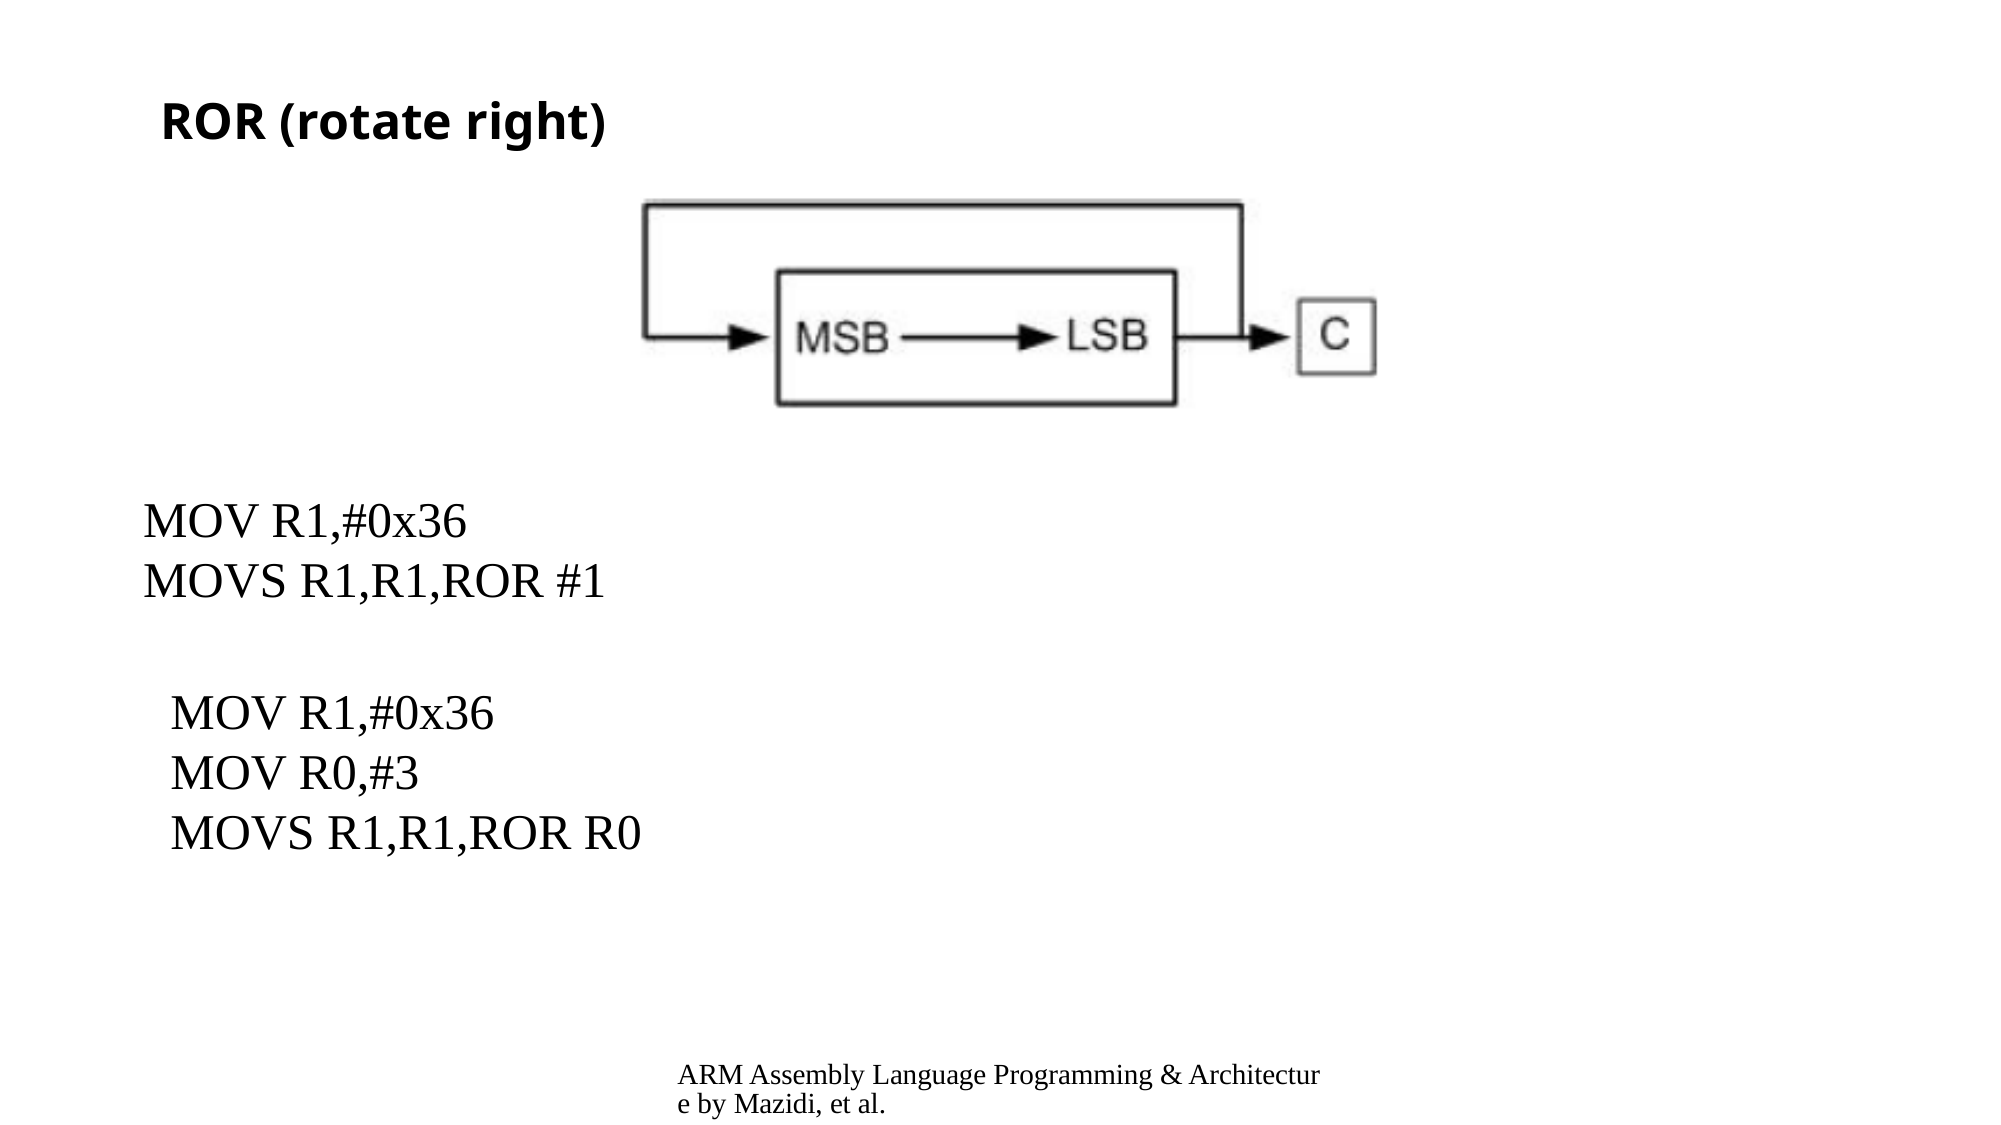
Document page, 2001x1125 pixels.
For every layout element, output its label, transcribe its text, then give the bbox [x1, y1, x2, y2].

footer ARM Assembly Language Programming & Architecture by Mazidi, et al. [662, 1042, 1338, 1103]
text_box ROR (rotate right) [146, 82, 622, 157]
picture [628, 190, 1394, 425]
text_box MOV R1,#0x36 MOVS R1,R1,ROR #1 [128, 479, 1129, 615]
text_box MOV R1,#0x36 MOV R0,#3 MOVS R1,R1,ROR R0 [155, 671, 1156, 867]
